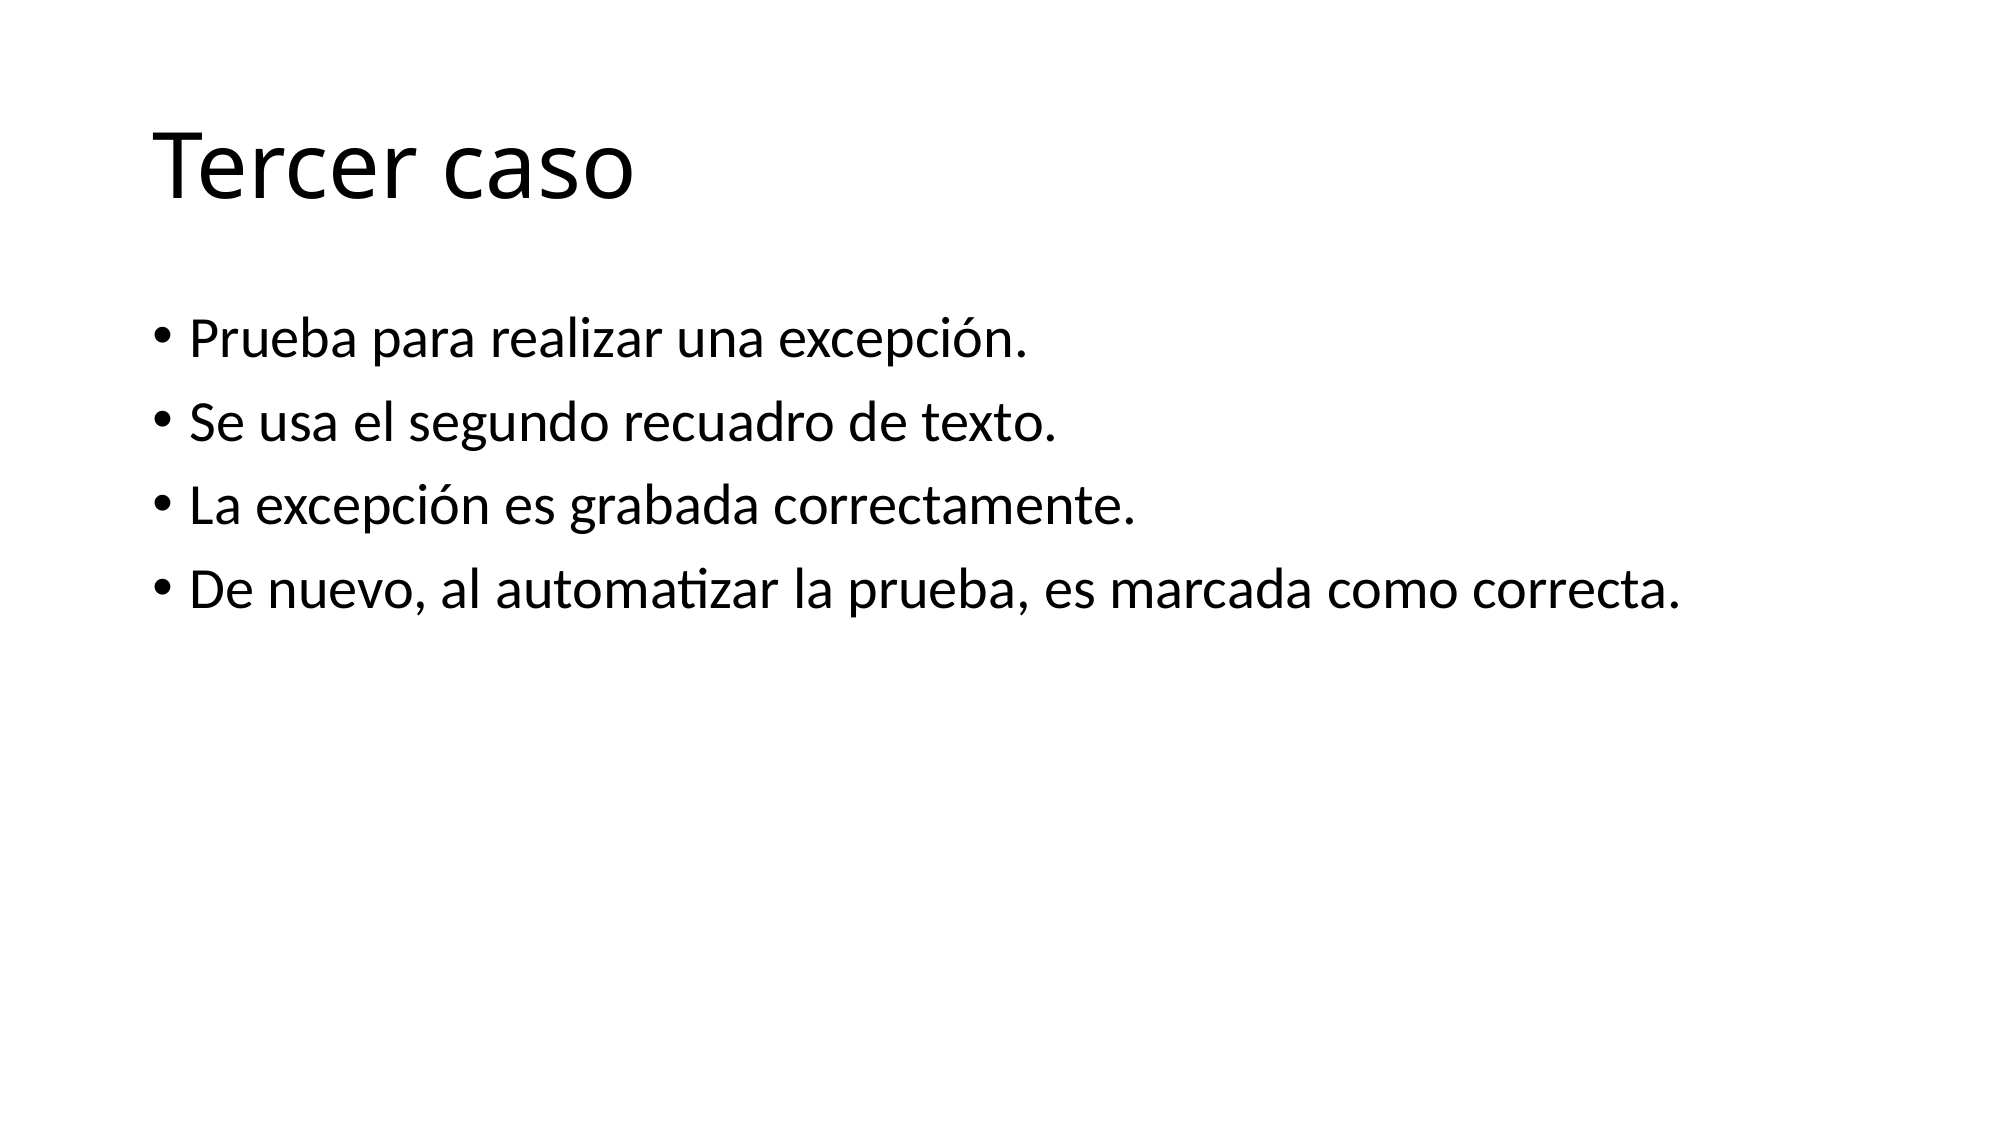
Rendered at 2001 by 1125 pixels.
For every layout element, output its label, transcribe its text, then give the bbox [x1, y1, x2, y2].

list Prueba para realizar una excepción. Se usa el segundo recuadro de texto. La excepción es grabada correctamente. De nuevo, al automatizar la prueba, es marcada como correcta. [137, 299, 1863, 1014]
title Tercer caso [137, 59, 1863, 278]
